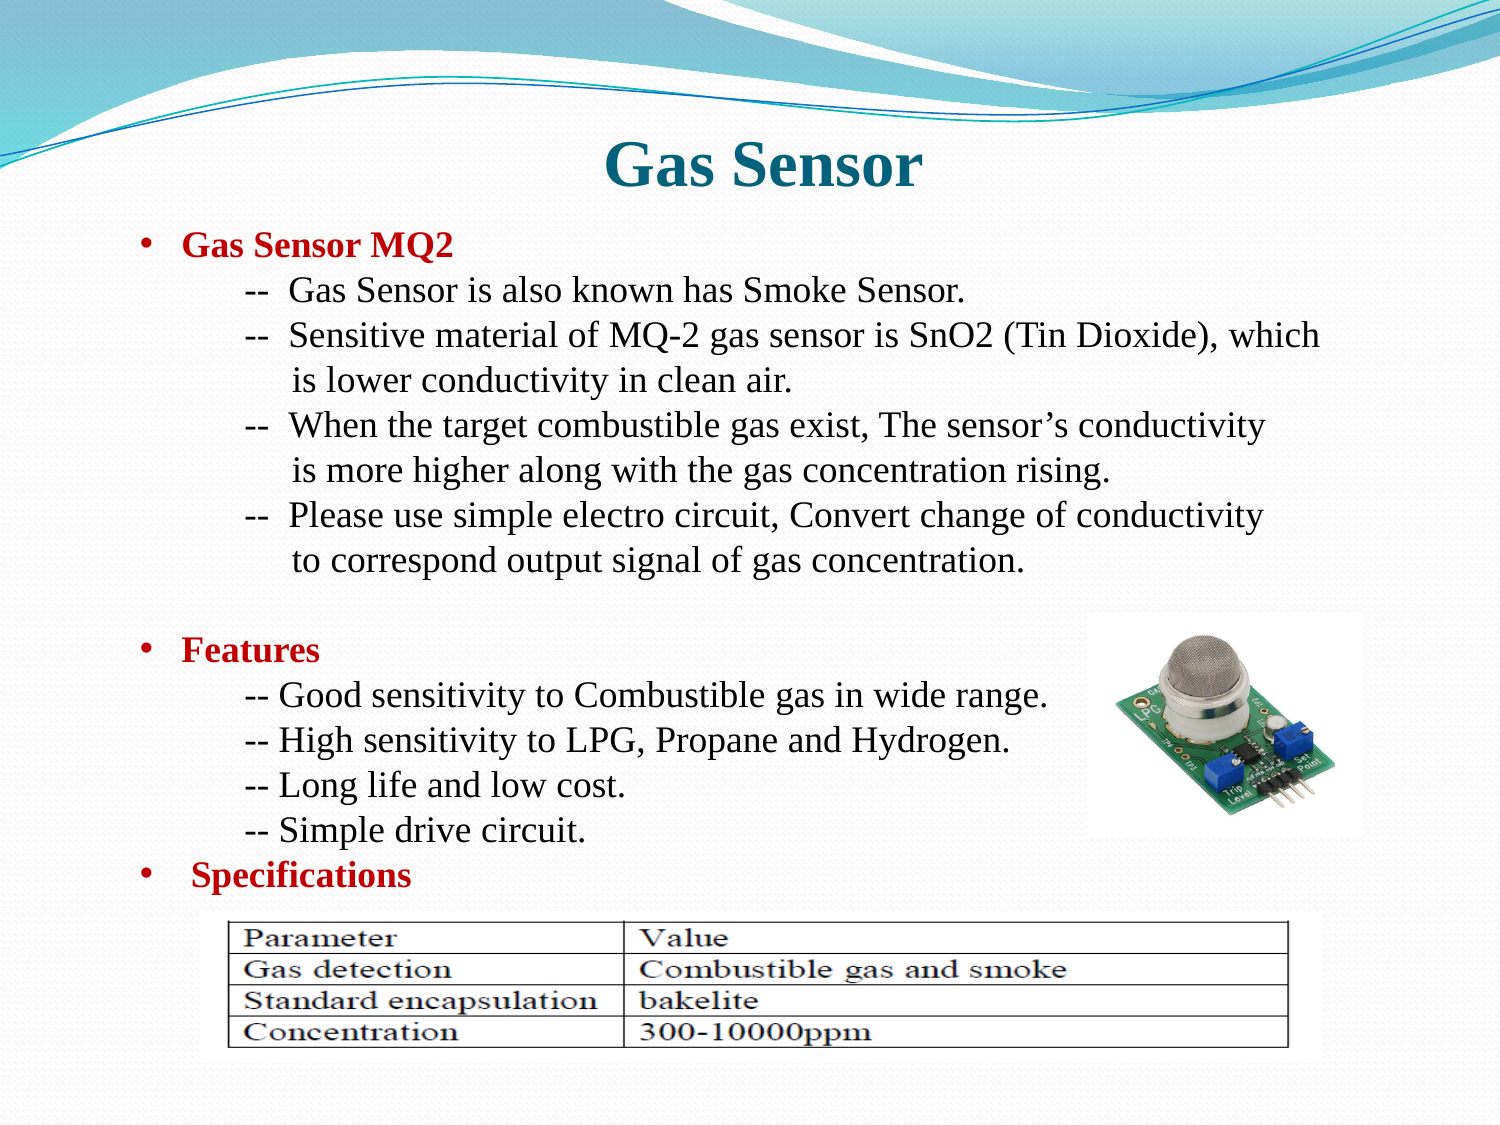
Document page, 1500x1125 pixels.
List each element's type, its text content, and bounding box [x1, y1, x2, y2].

text_box Gas Sensor [588, 112, 940, 208]
picture [199, 912, 1323, 1063]
text_box Gas Sensor MQ2 -- Gas Sensor is also known has Smoke Sensor. -- Sensitive material of MQ-2 gas sensor is SnO2 (Tin Dioxide), which is lower conductivity in clean air. -- When the target combustible gas exist, The sensor’s conductivity is more higher along with the gas concentration rising. -- Please use simple electro circuit, Convert change of conductivity to correspond output signal of gas concentration. Features -- Good sensitivity to Combustible gas in wide range. -- High sensitivity to LPG, Propane and Hydrogen. -- Long life and low cost. -- Simple drive circuit. Specifications [125, 212, 1363, 1125]
picture [1087, 612, 1363, 838]
